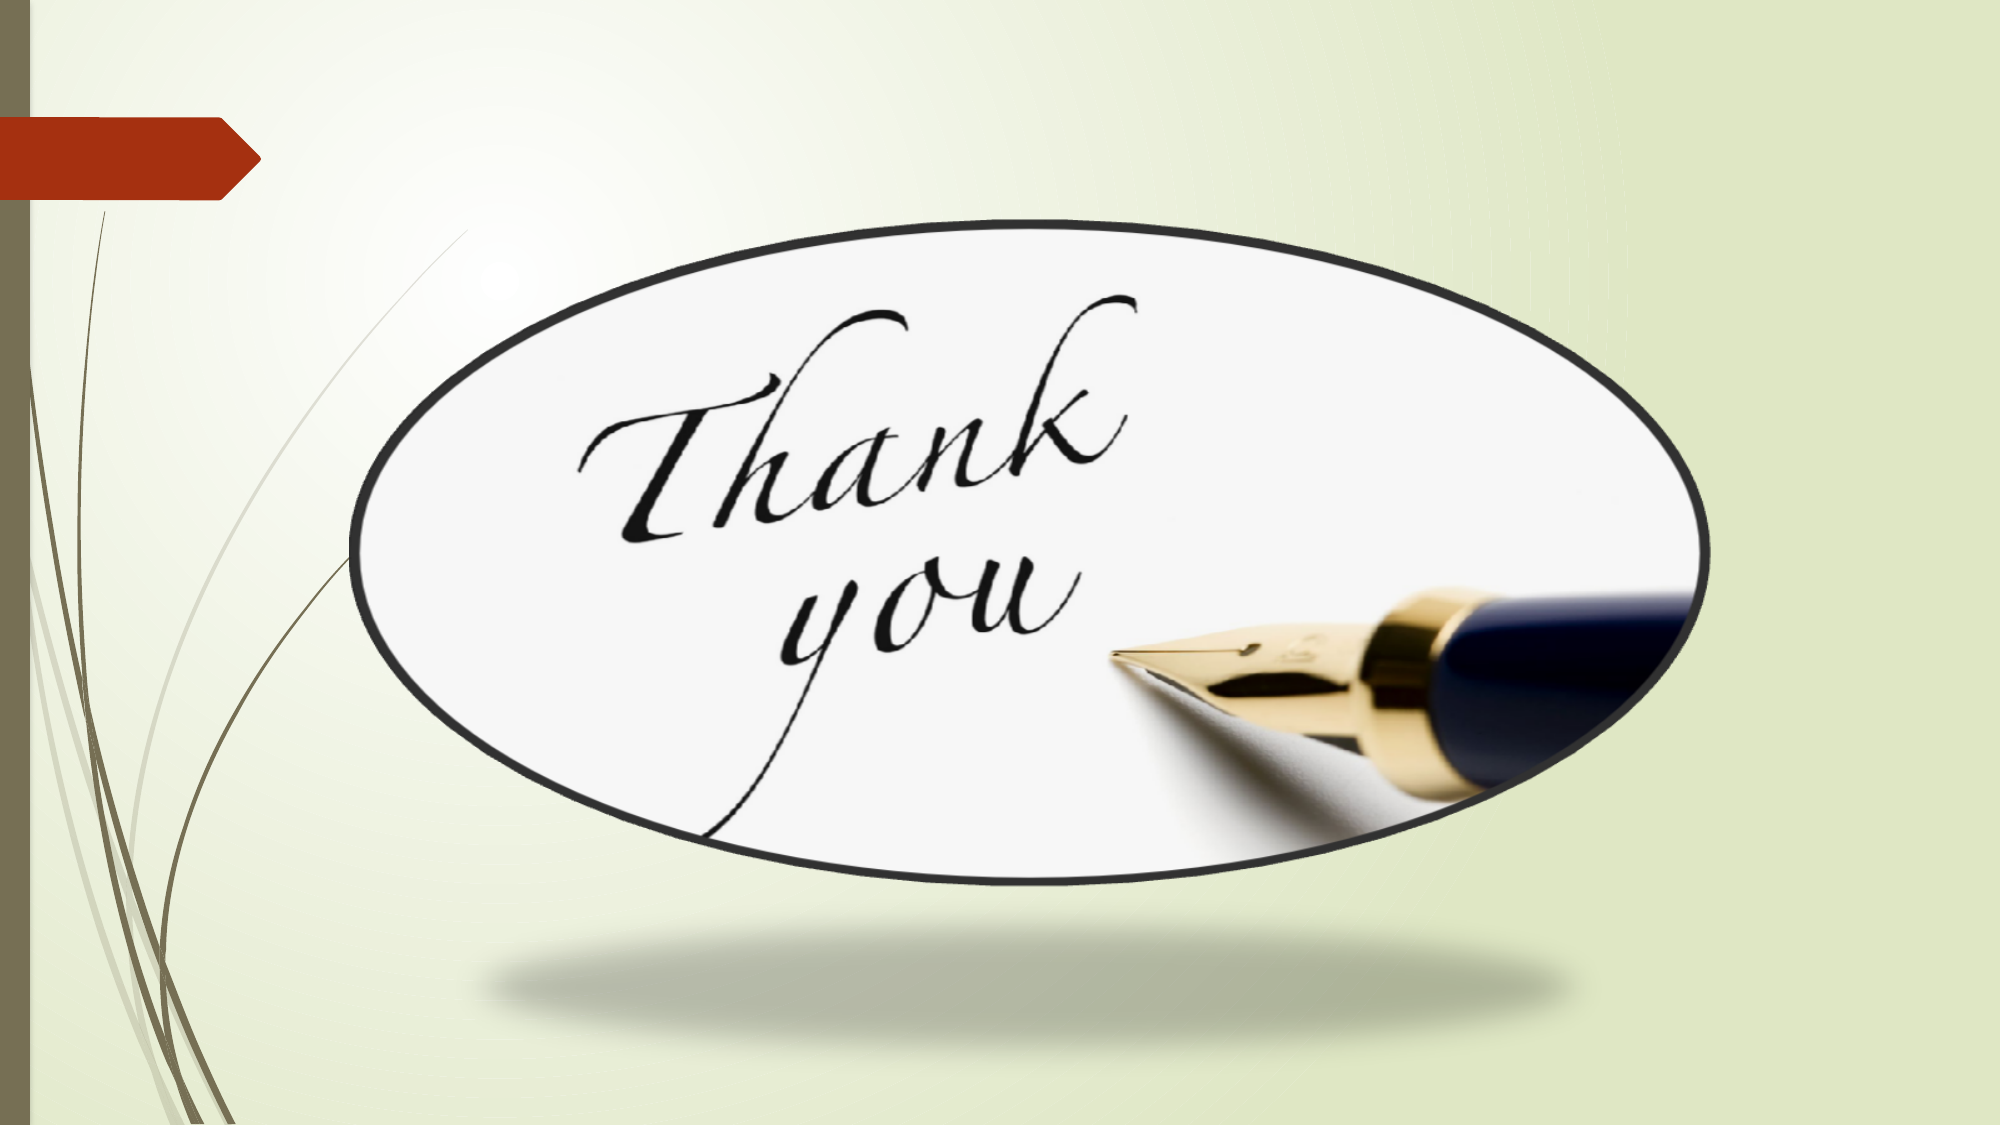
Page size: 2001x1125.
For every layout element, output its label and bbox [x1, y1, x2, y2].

picture [264, 187, 1747, 1093]
